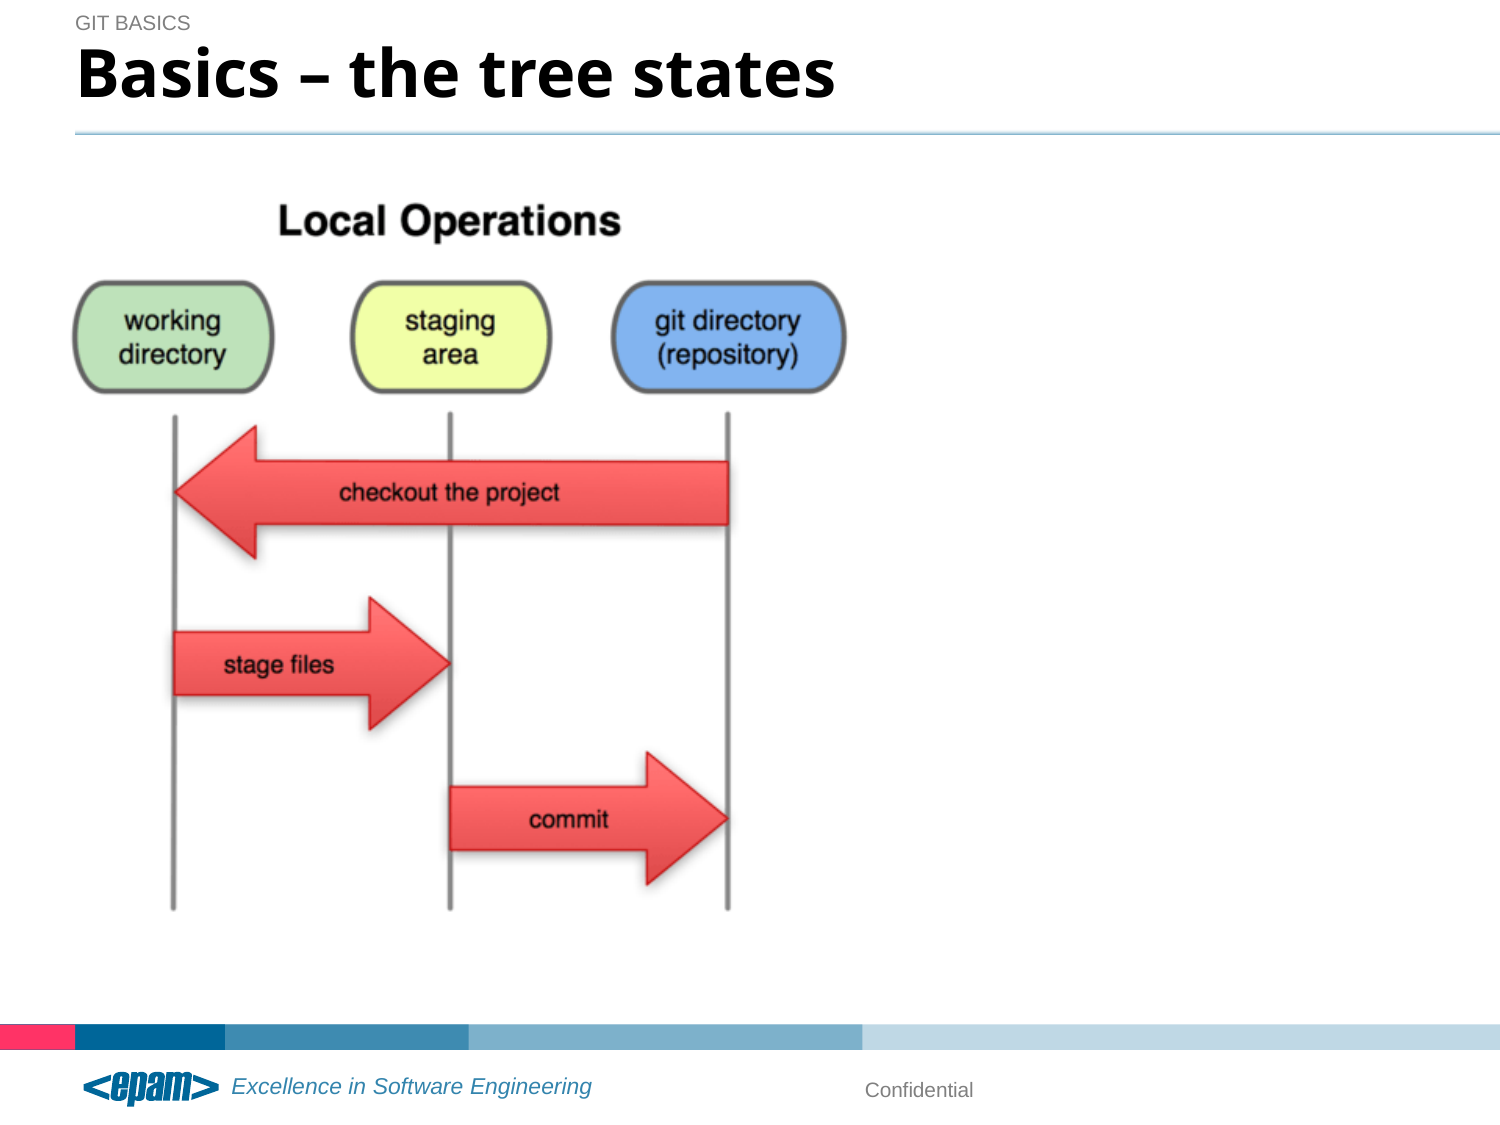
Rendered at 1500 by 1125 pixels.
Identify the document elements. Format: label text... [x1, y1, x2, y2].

footer Confidential [849, 1069, 1350, 1125]
title Basics – the tree states [75, 45, 1500, 135]
list Git BASICS [60, 0, 1498, 45]
picture [68, 195, 851, 915]
text_box [200, 149, 1440, 1005]
